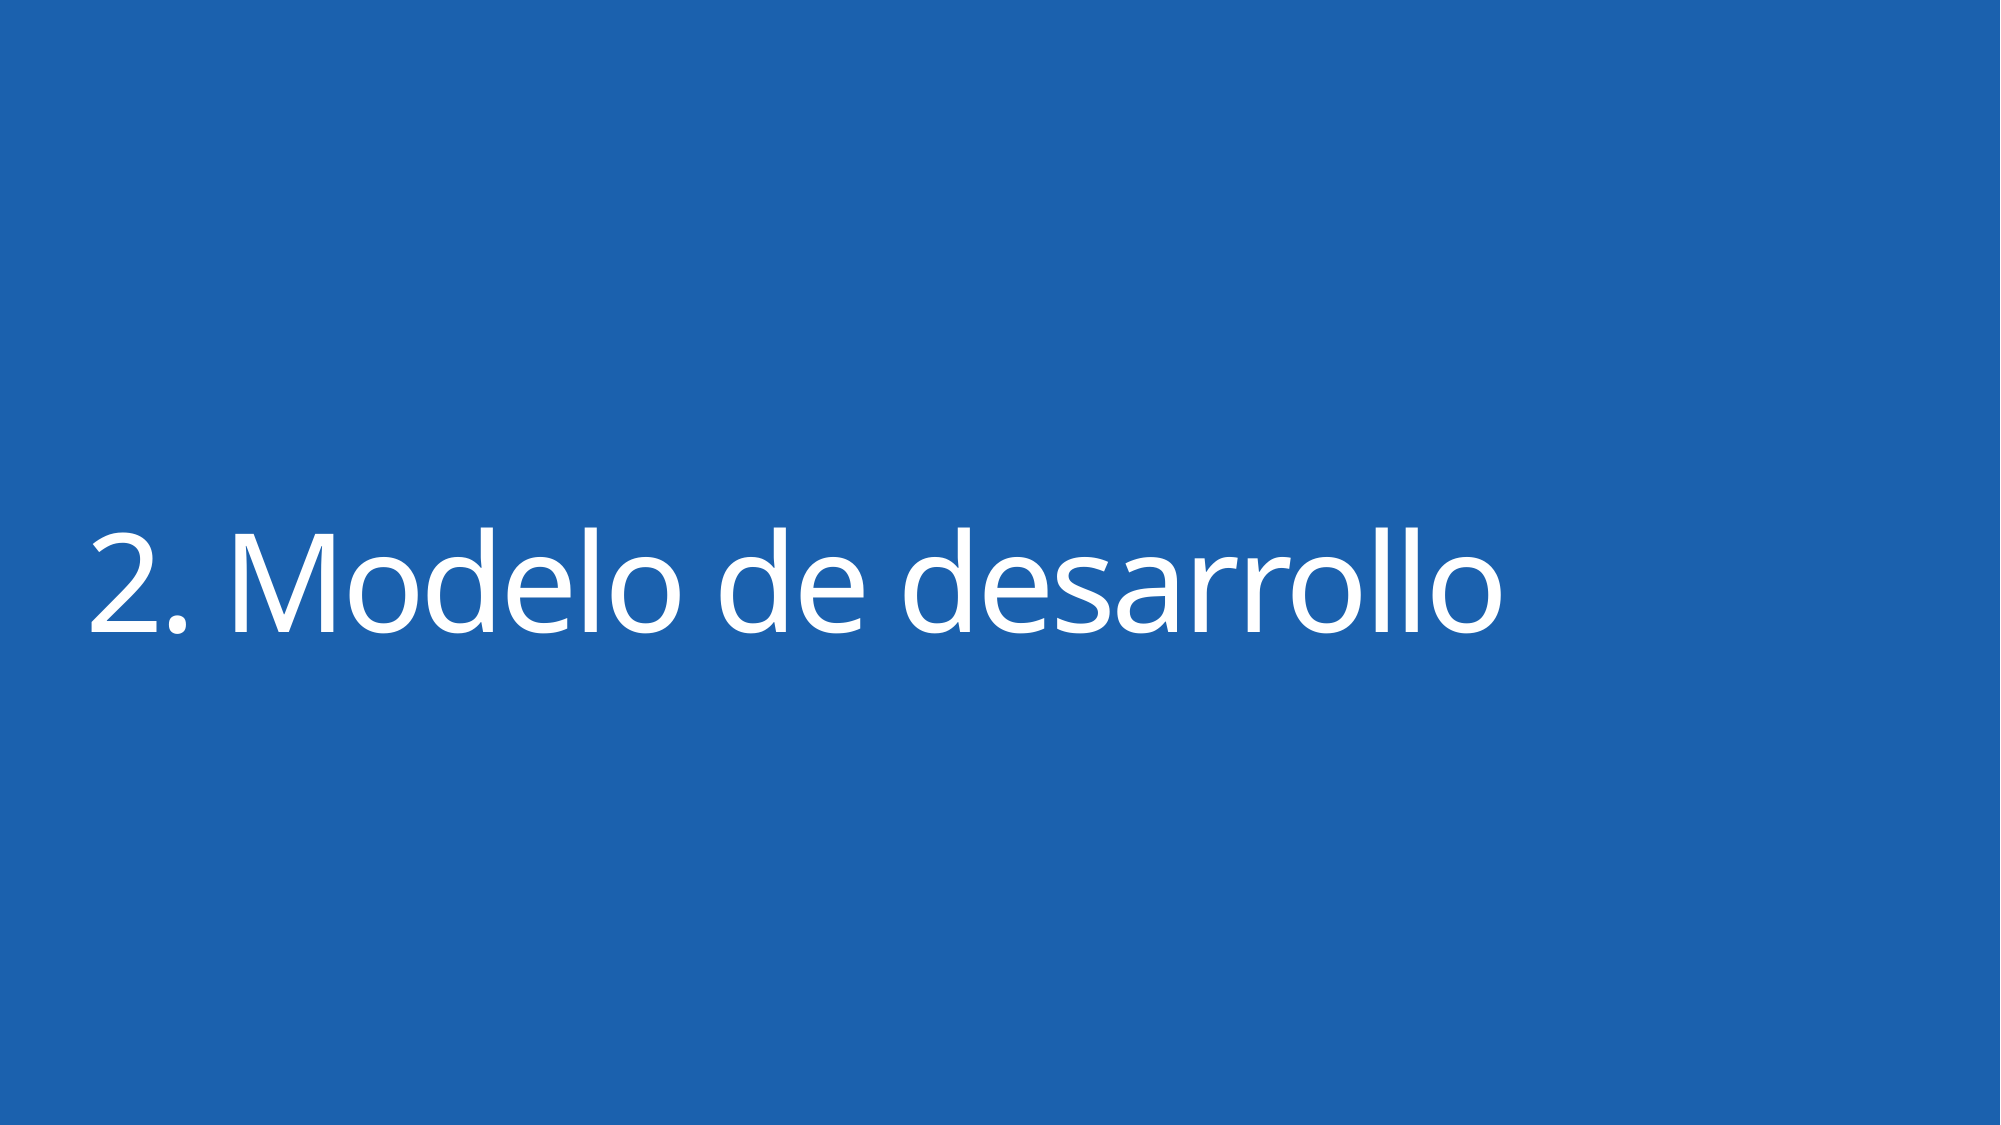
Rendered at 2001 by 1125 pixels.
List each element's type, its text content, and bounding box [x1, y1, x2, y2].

title 2. Modelo de desarrollo [85, 462, 1915, 663]
